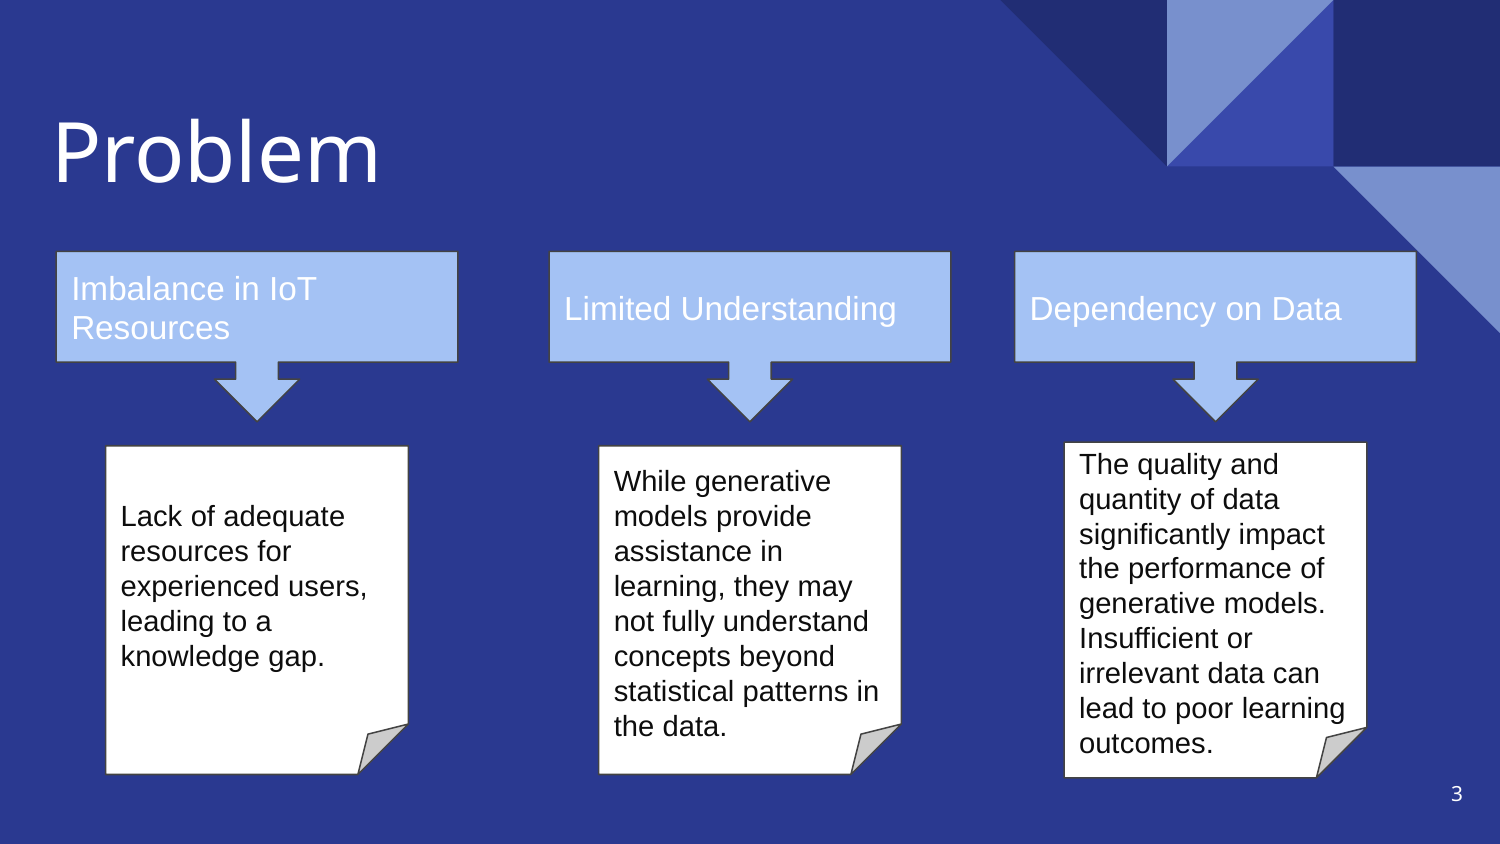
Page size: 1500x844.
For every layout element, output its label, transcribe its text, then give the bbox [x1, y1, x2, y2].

text_box While generative models provide assistance in learning, they may not fully understand concepts beyond statistical patterns in the data. [598, 445, 902, 775]
text_box Dependency on Data [1014, 251, 1417, 422]
slide_number 3 [1387, 762, 1478, 828]
text_box Imbalance in IoT Resources [56, 251, 458, 422]
title Problem [36, 76, 1386, 215]
text_box Limited Understanding [549, 251, 951, 422]
text_box Lack of adequate resources for experienced users, leading to a knowledge gap. [105, 445, 409, 775]
text_box The quality and quantity of data significantly impact the performance of generative models. Insufficient or irrelevant data can lead to poor learning outcomes. [1064, 442, 1367, 778]
